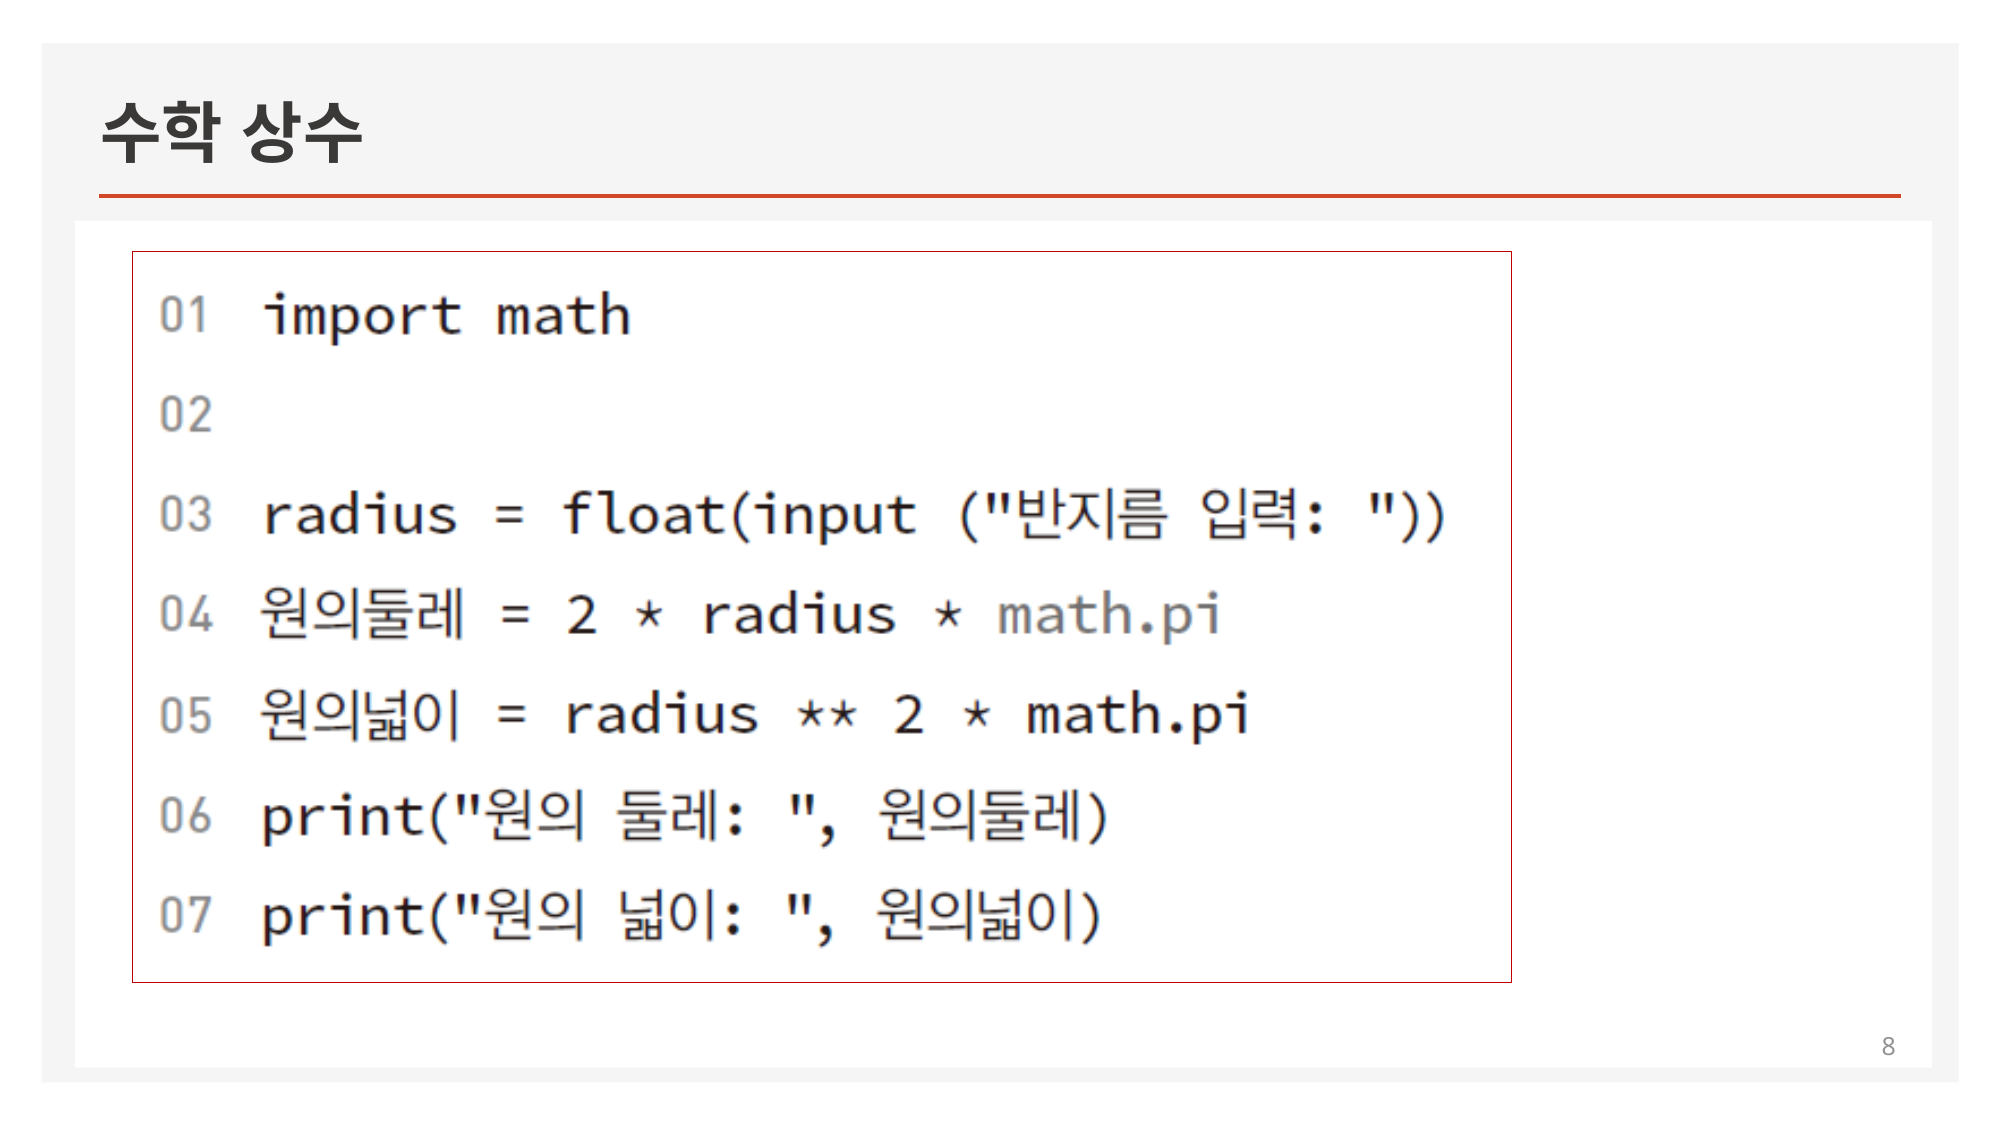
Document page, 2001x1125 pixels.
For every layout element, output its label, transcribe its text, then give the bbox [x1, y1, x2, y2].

slide_number 8 [1373, 1017, 1911, 1078]
picture [132, 251, 1512, 983]
title 수학 상수 [85, 73, 1465, 179]
